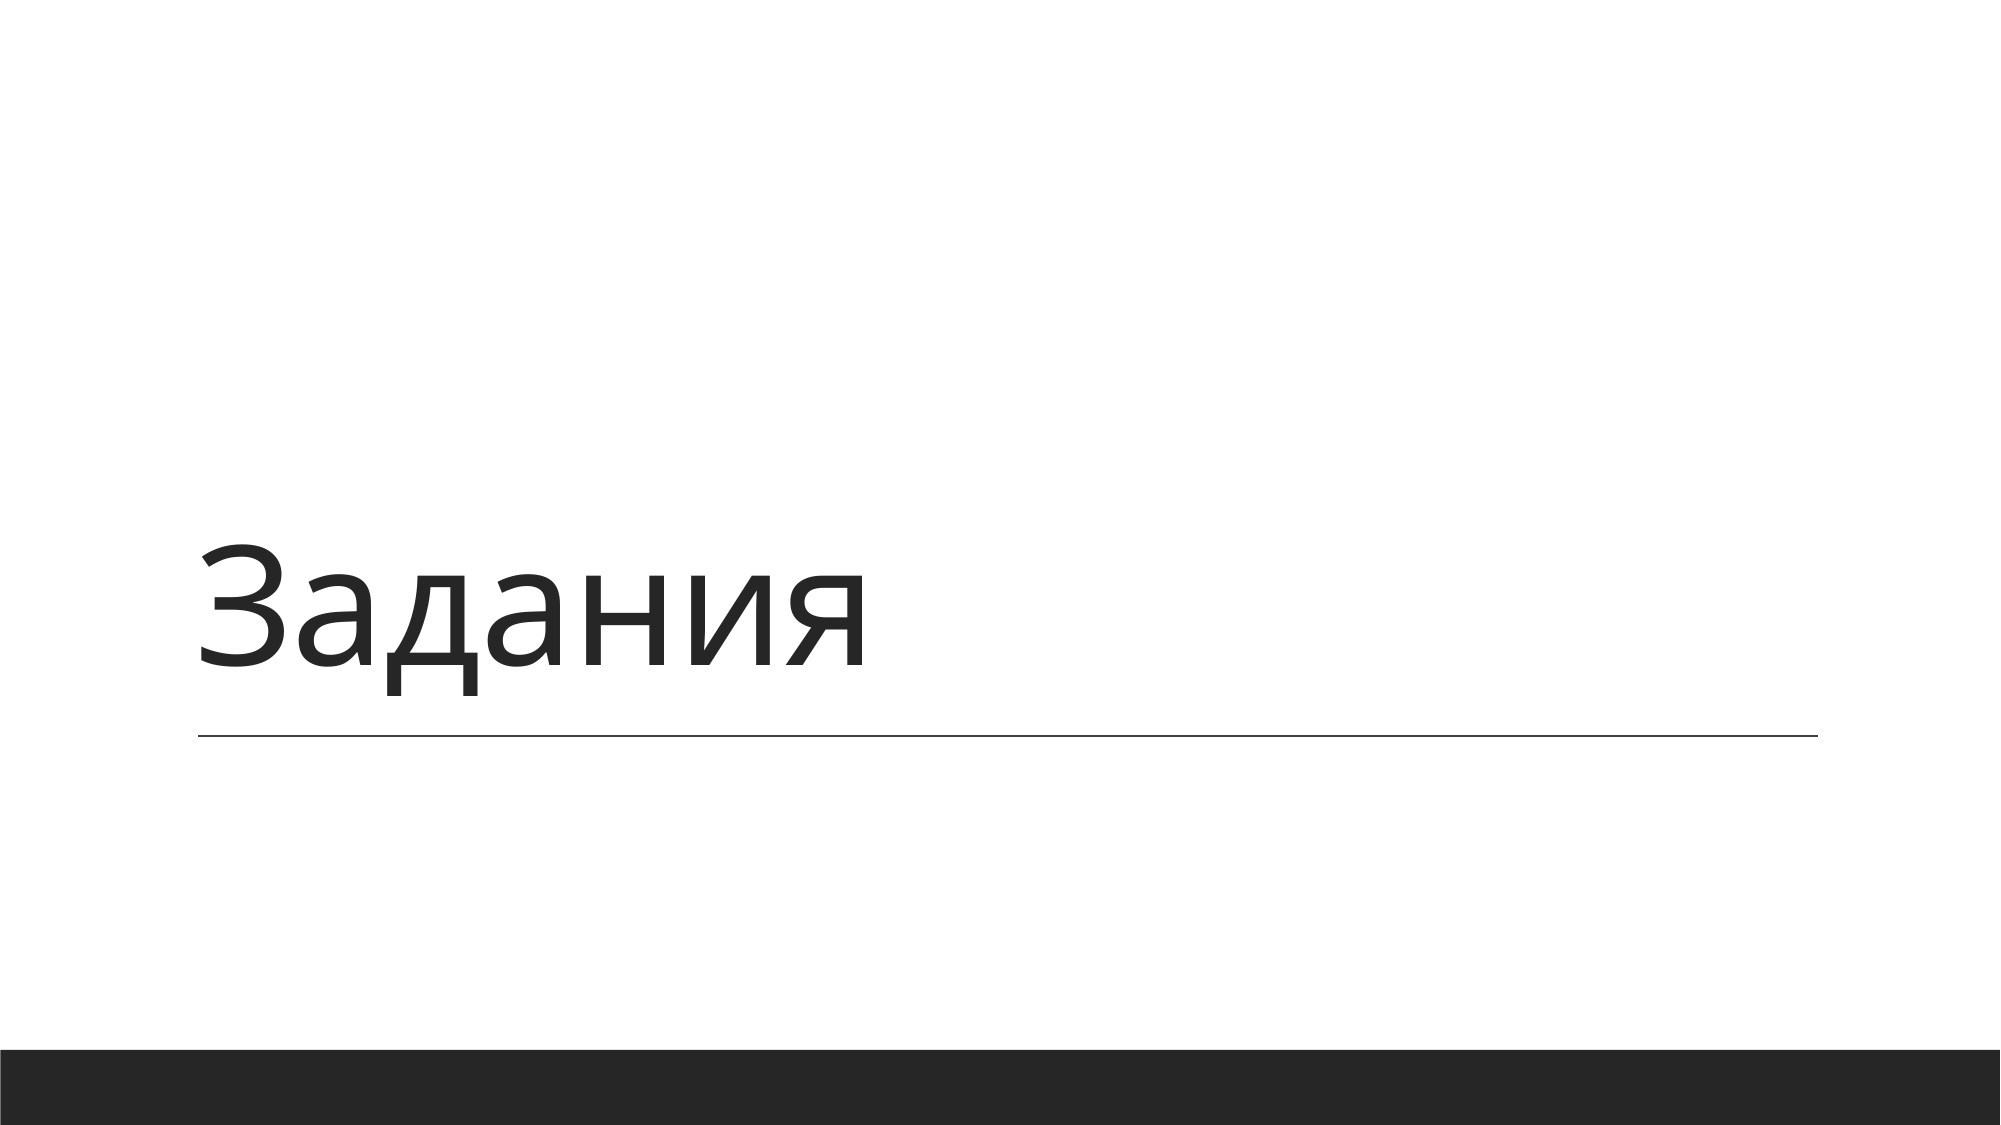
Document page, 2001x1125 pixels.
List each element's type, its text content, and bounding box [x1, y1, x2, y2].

title Задания [180, 124, 1830, 710]
